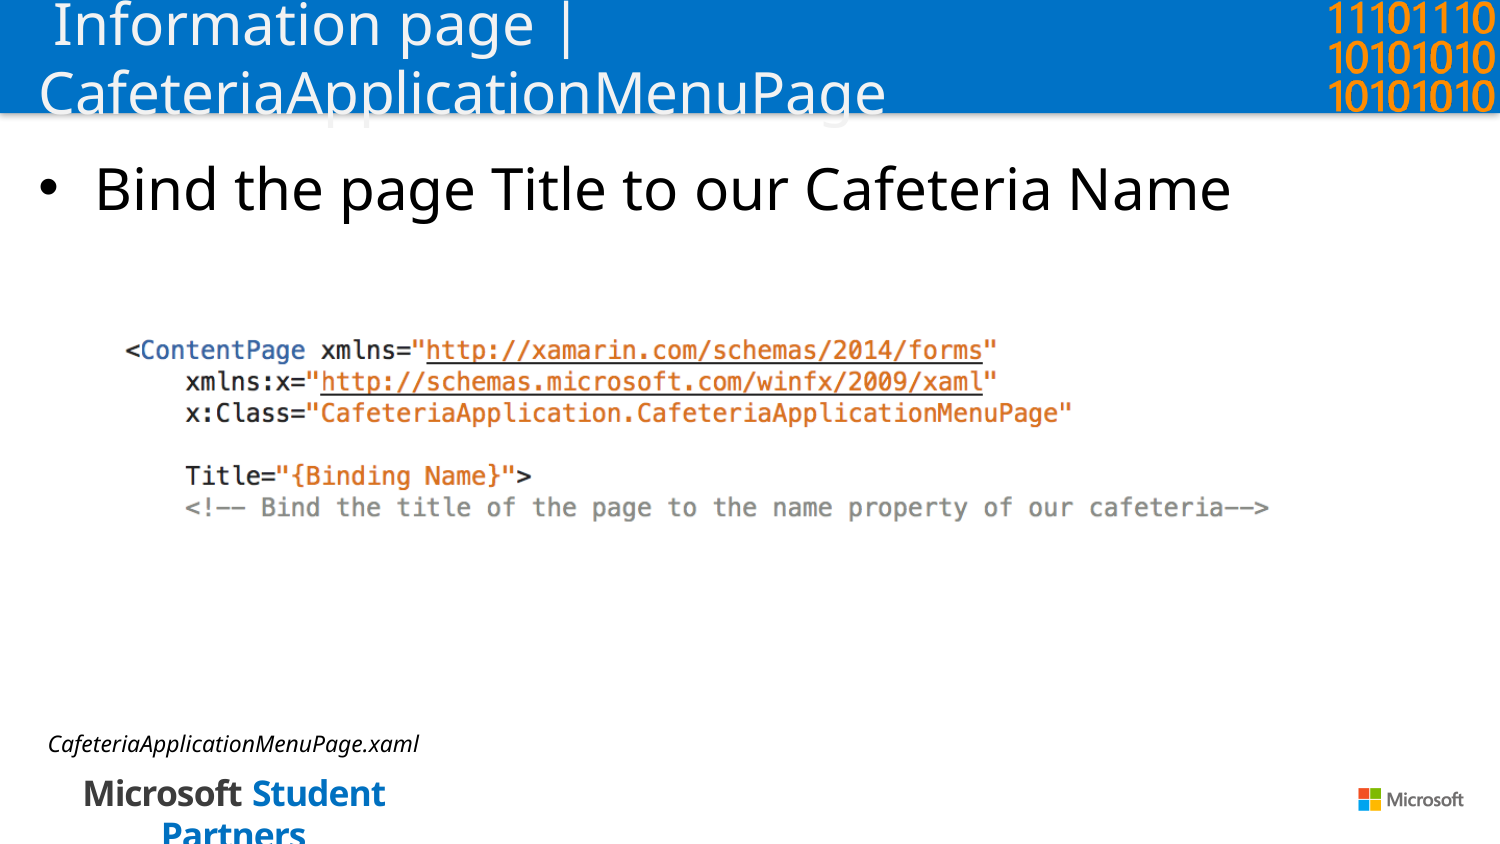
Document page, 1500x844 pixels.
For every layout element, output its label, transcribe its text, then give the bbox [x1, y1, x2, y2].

picture [114, 337, 1387, 574]
list Bind the page Title to our Cafeteria Name [38, 151, 1463, 735]
picture [0, 0, 1500, 844]
title Information page | CafeteriaApplicationMenuPage [38, 23, 1285, 90]
text_box CafeteriaApplicationMenuPage.xaml [32, 722, 459, 765]
